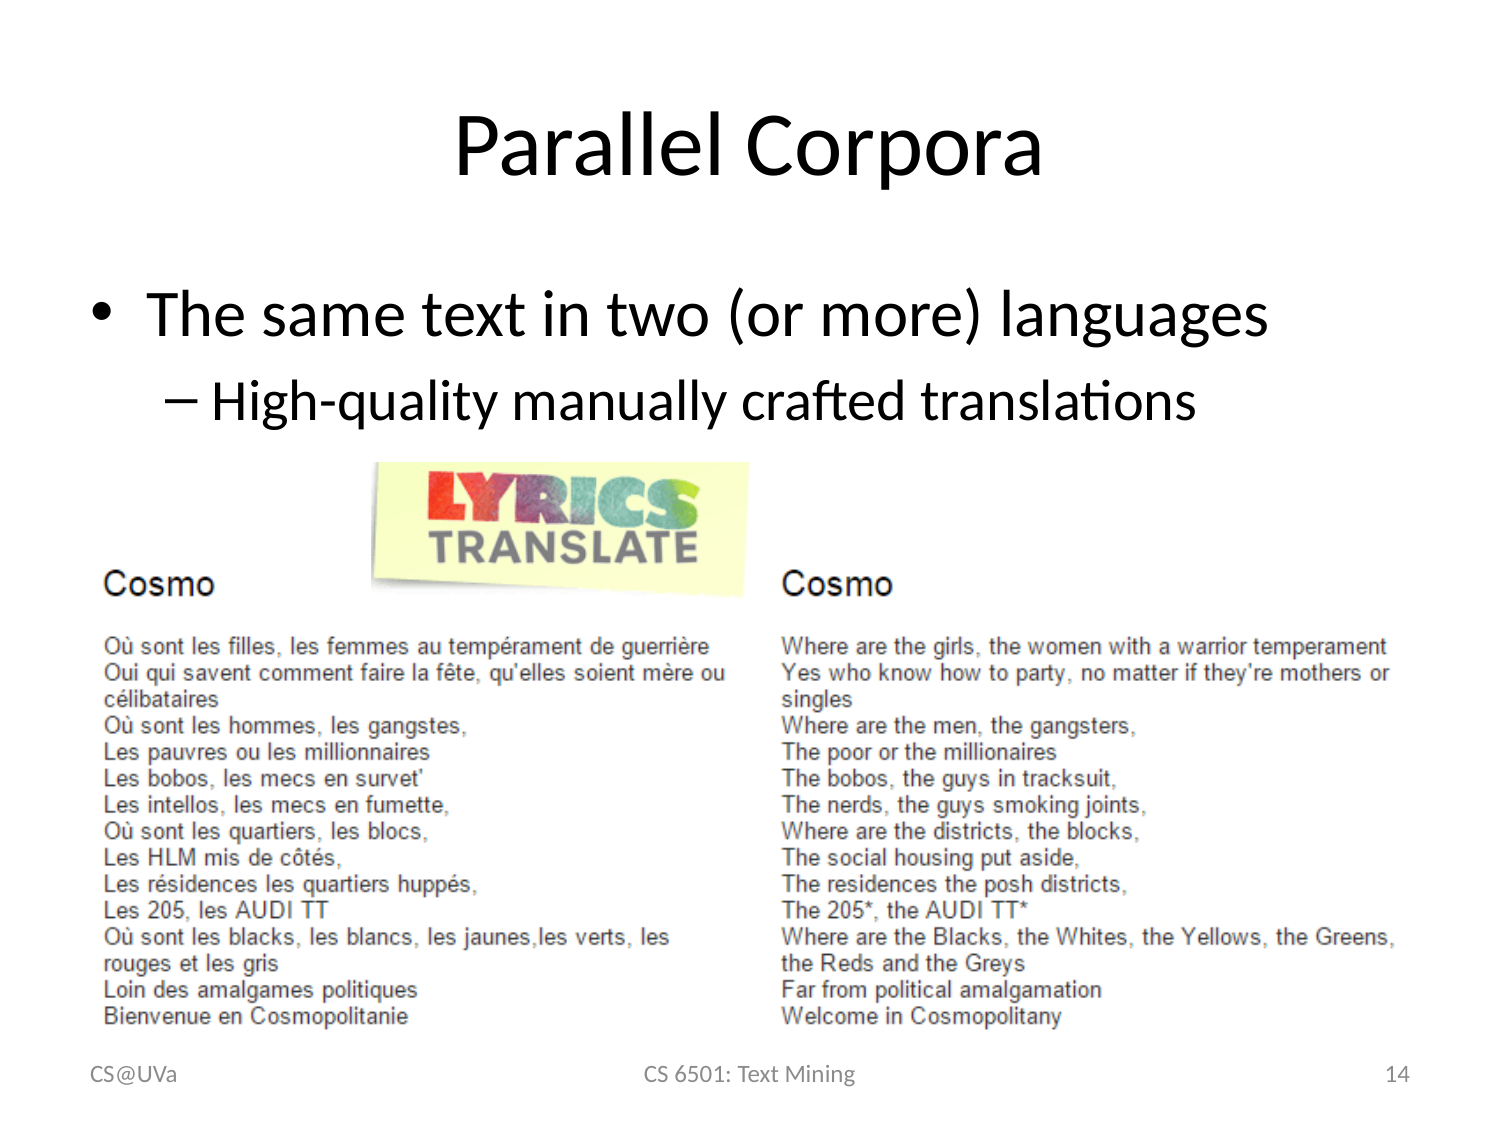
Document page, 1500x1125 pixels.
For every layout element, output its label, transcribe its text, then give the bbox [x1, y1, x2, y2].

title Parallel Corpora [75, 45, 1425, 233]
slide_number 14 [1074, 1042, 1425, 1103]
footer CS 6501: Text Mining [512, 1043, 988, 1103]
picture [94, 461, 1406, 1036]
list The same text in two (or more) languages High-quality manually crafted translations [75, 262, 1425, 1005]
slide_number CS@UVa [75, 1042, 425, 1103]
